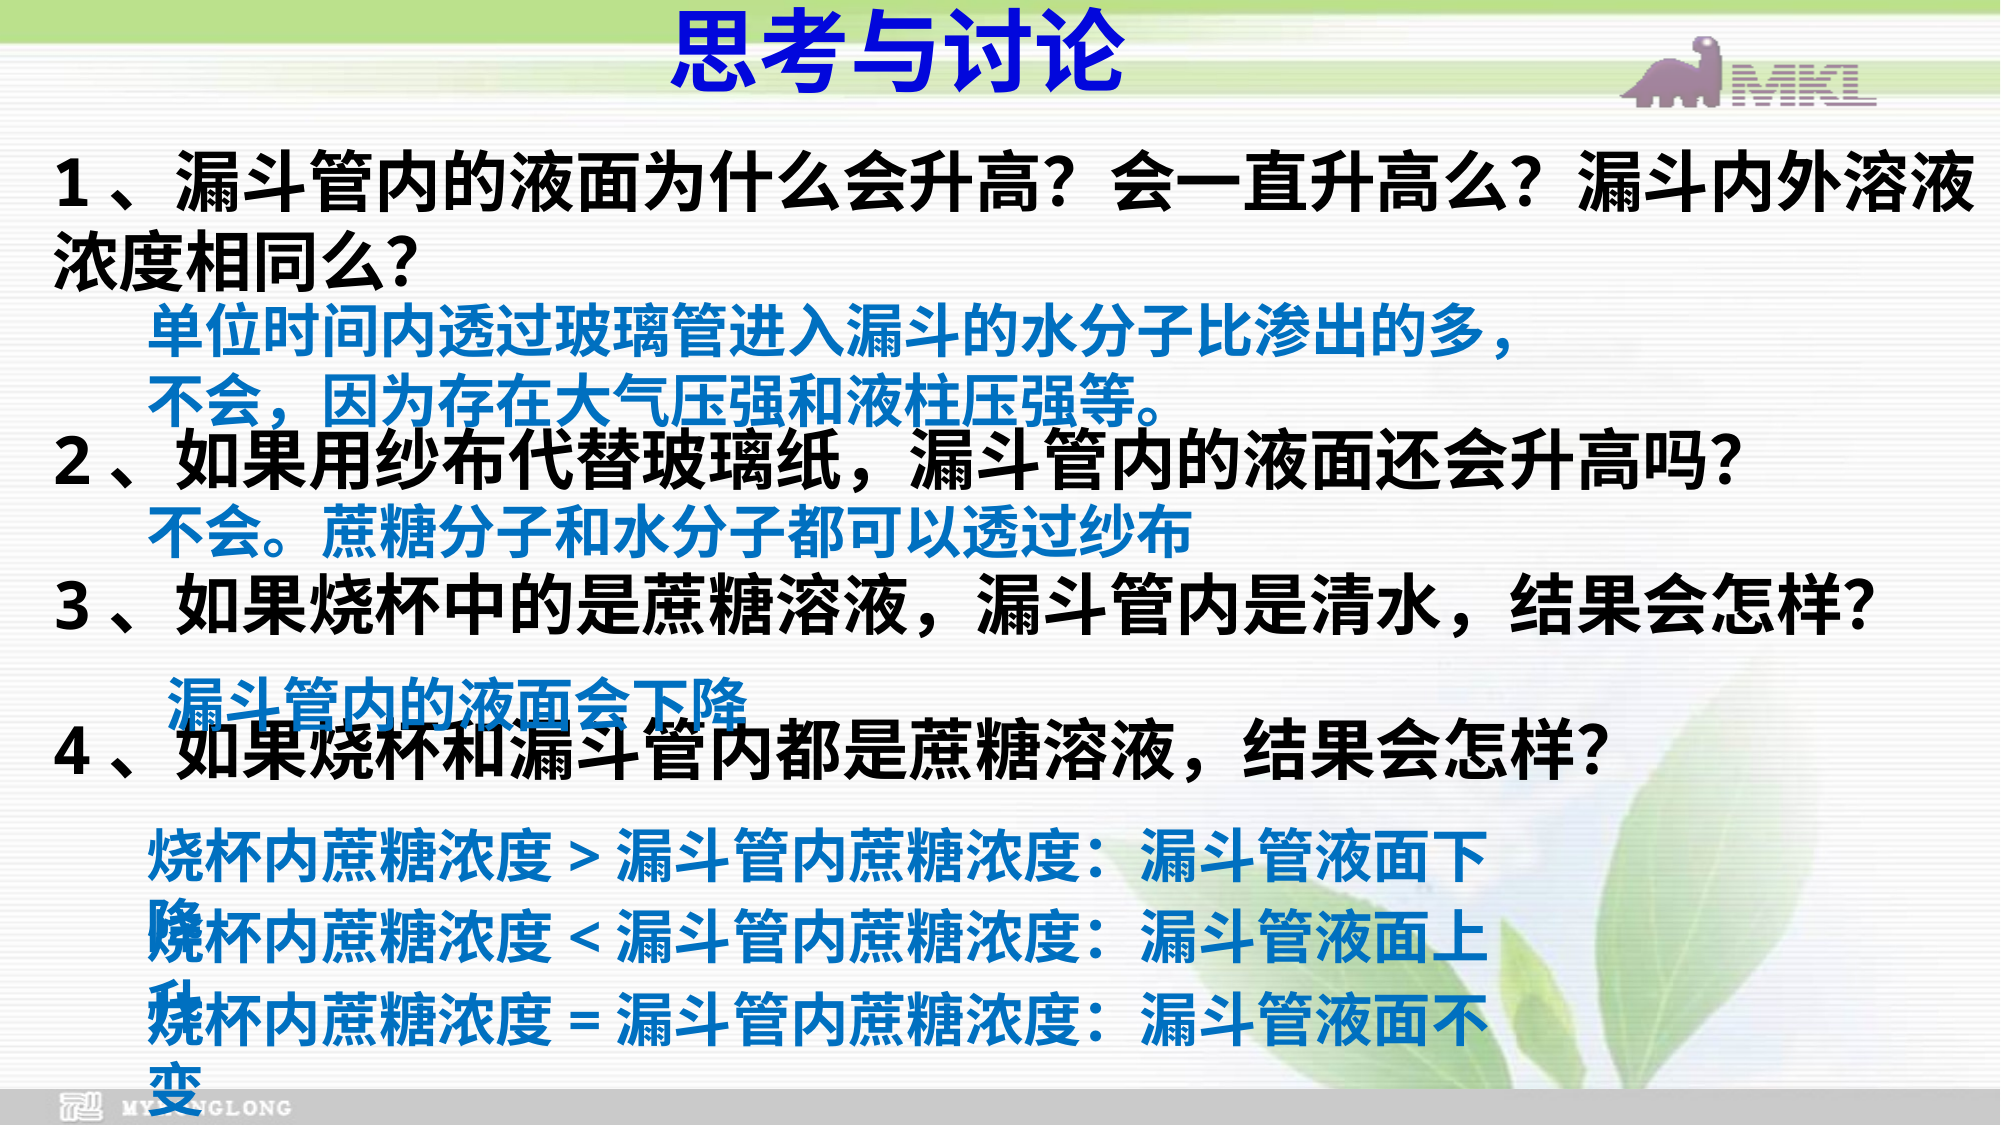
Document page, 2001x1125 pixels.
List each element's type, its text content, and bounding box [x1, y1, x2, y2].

text_box 漏斗管内的液面会下降 [151, 661, 778, 746]
text_box 烧杯内蔗糖浓度=漏斗管内蔗糖浓度：漏斗管液面不变 [131, 975, 1562, 1125]
text_box 烧杯内蔗糖浓度<漏斗管内蔗糖浓度：漏斗管液面上升 [131, 892, 1562, 975]
text_box 烧杯内蔗糖浓度>漏斗管内蔗糖浓度：漏斗管液面下降 [131, 811, 1562, 892]
text_box [397, 207, 1142, 286]
picture [0, 0, 2001, 1125]
text_box 不会。蔗糖分子和水分子都可以透过纱布 [131, 487, 1319, 573]
text_box 1、漏斗管内的液面为什么会升高？会一直升高么？漏斗内外溶液浓度相同么？ 2、如果用纱布代替玻璃纸，漏斗管内的液面还会升高吗？ 3、如果烧杯中的是蔗糖溶液，漏斗管内是清水，结果会怎样？ 4、如果烧杯和漏斗管内都是蔗糖溶液，结果会怎样？ [37, 132, 2000, 796]
text_box 思考与讨论 [320, 0, 1473, 112]
text_box 单位时间内透过玻璃管进入漏斗的水分子比渗出的多， 不会，因为存在大气压强和液柱压强等。 [131, 286, 1538, 541]
